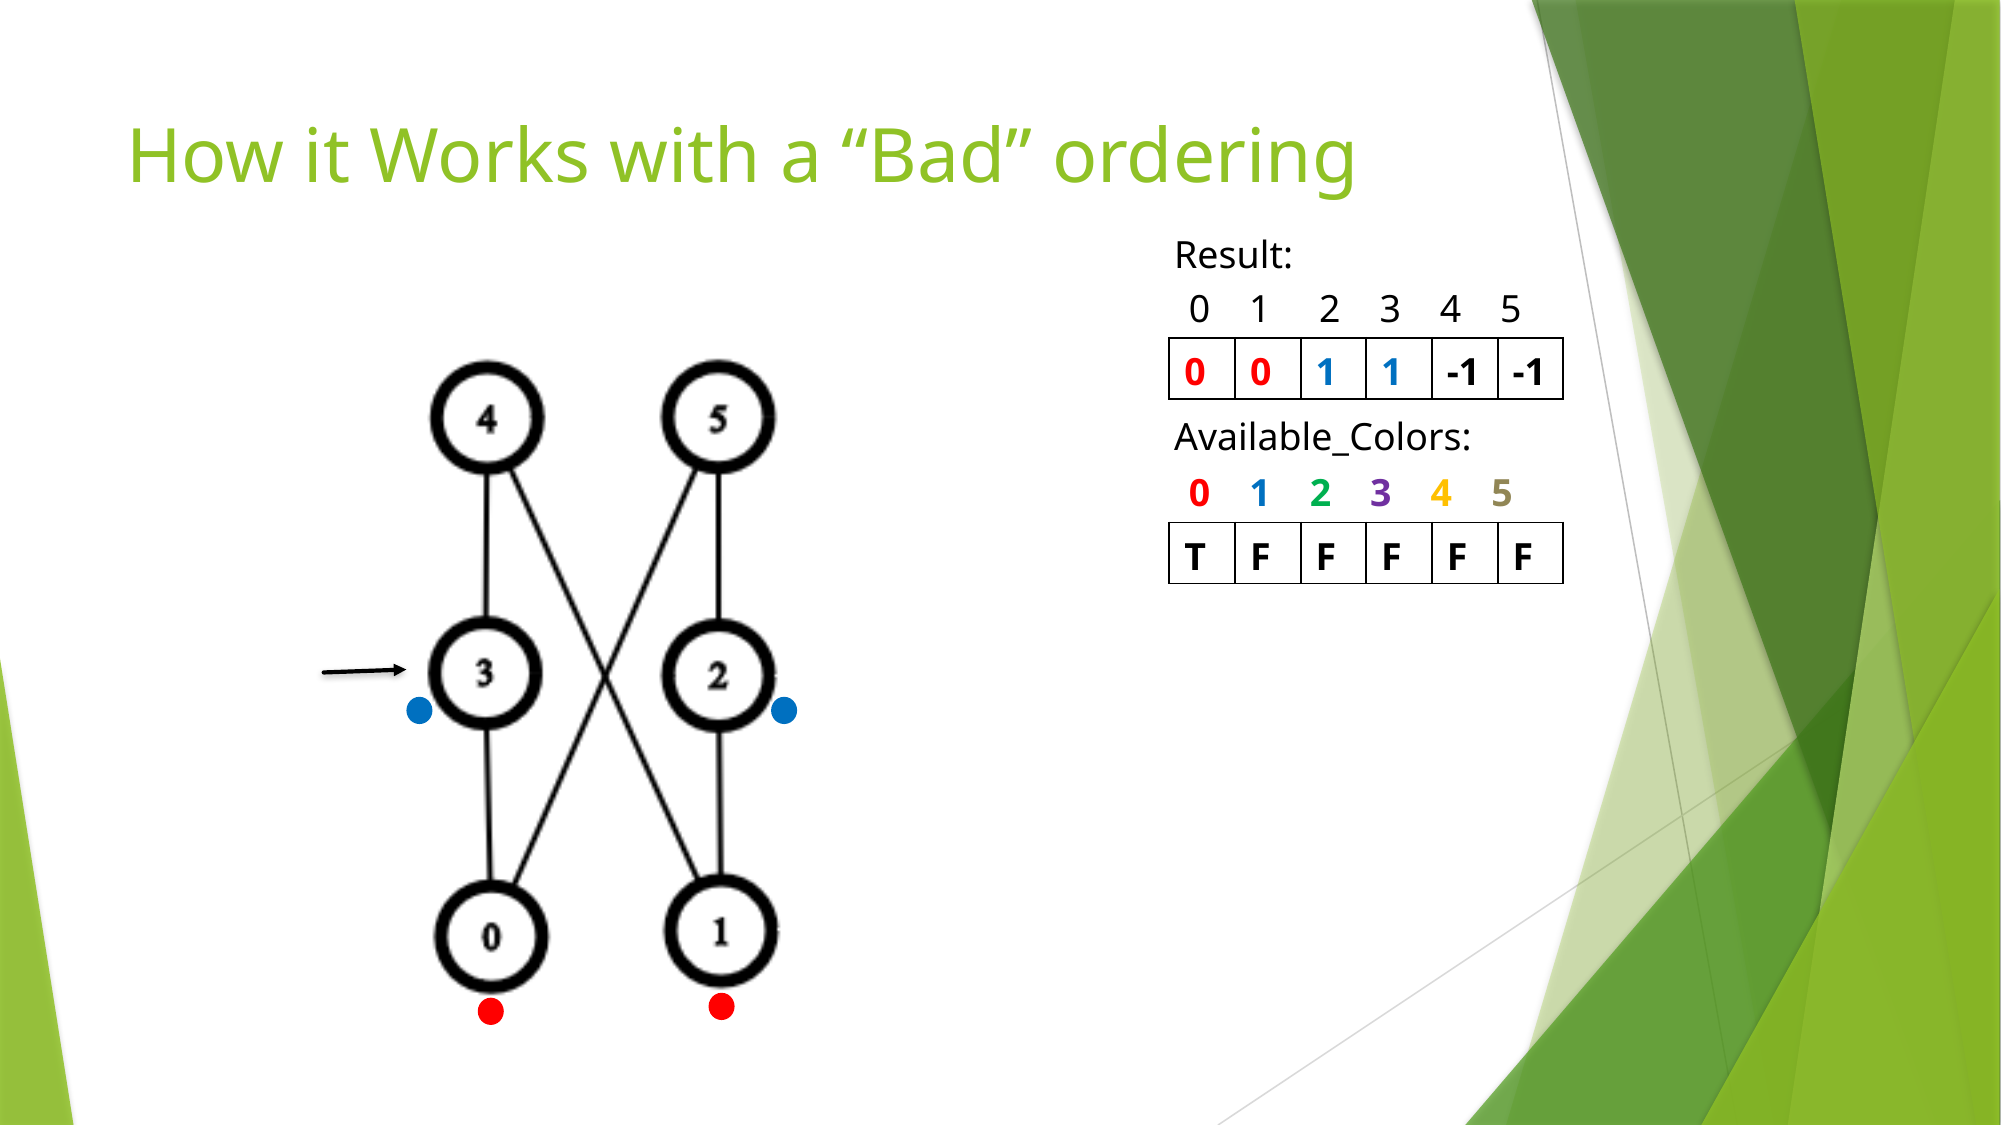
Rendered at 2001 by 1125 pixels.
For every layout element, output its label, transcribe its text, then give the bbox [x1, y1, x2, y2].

table_header F [1302, 523, 1365, 583]
table_header 1 [1302, 339, 1365, 398]
table_header 0 [1170, 339, 1234, 398]
table_header F [1367, 523, 1431, 583]
table_header -1 [1433, 339, 1497, 398]
picture [225, 240, 1091, 1105]
table_header 0 [1236, 339, 1300, 398]
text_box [323, 669, 407, 673]
title How it Works with a “Bad” ordering [111, 99, 1522, 317]
table_header 1 [1367, 339, 1431, 398]
text_box 0 1 2 3 4 5 [1174, 461, 1606, 522]
text_box Available_Colors: [1159, 405, 1574, 466]
table_header F [1499, 523, 1562, 583]
table_header F [1236, 523, 1300, 583]
table_header F [1433, 523, 1497, 583]
table_header -1 [1499, 339, 1562, 398]
text_box Result: [1159, 223, 1574, 284]
table_header T [1170, 523, 1234, 583]
text_box 0 1 2 3 4 5 [1174, 277, 1606, 337]
